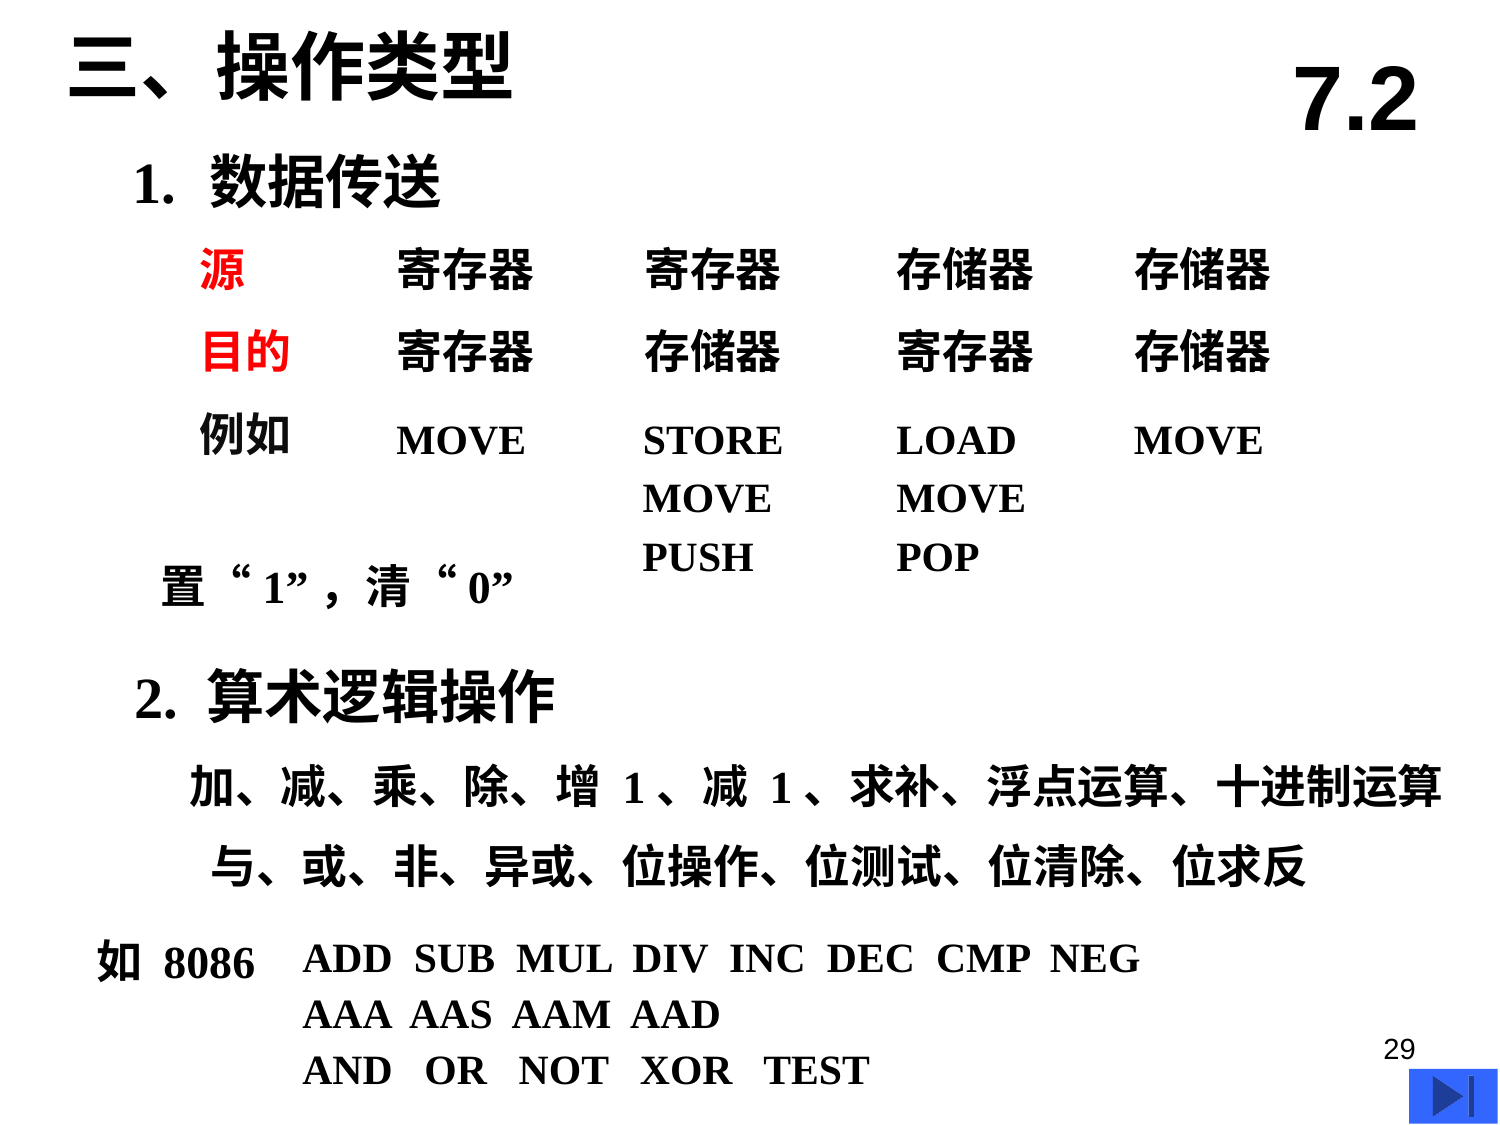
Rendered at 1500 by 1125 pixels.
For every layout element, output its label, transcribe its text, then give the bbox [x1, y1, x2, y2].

text_box MOVE [627, 463, 788, 529]
text_box MOVE [881, 463, 1042, 529]
text_box 寄存器 [382, 315, 550, 386]
text_box 2. 算术逻辑操作 [119, 652, 571, 738]
text_box PUSH [627, 529, 769, 588]
text_box LOAD [881, 405, 1033, 463]
text_box 例如 [184, 398, 306, 468]
text_box 如 8086 [81, 924, 271, 995]
text_box 加、减、乘、除、增 1、减 1、求补、浮点运算、十进制运算 [174, 750, 1459, 820]
text_box 1. 数据传送 [117, 129, 457, 225]
text_box 存储器 [1119, 232, 1287, 303]
text_box 与、或、非、异或、位操作、位测试、位清除、位求反 [195, 829, 1324, 900]
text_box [183, 232, 307, 386]
text_box 存储器 [629, 315, 797, 386]
text_box POP [881, 529, 995, 588]
text_box 寄存器 [629, 232, 797, 303]
text_box 寄存器 [882, 315, 1050, 386]
text_box STORE [628, 405, 799, 470]
text_box ADD SUB MUL DIV INC DEC CMP NEG AAA AAS AAM AAD AND OR NOT XOR TEST [287, 937, 1438, 1099]
text_box 三、操作类型 [50, 12, 531, 118]
text_box 寄存器 [382, 232, 550, 303]
text_box MOVE [381, 405, 542, 470]
text_box 置“1”，清“0” [145, 549, 529, 620]
text_box 存储器 [1119, 315, 1287, 386]
text_box [1409, 1068, 1498, 1124]
text_box 存储器 [882, 232, 1050, 303]
text_box MOVE [1119, 405, 1279, 470]
text_box 7.2 [1262, 24, 1450, 163]
